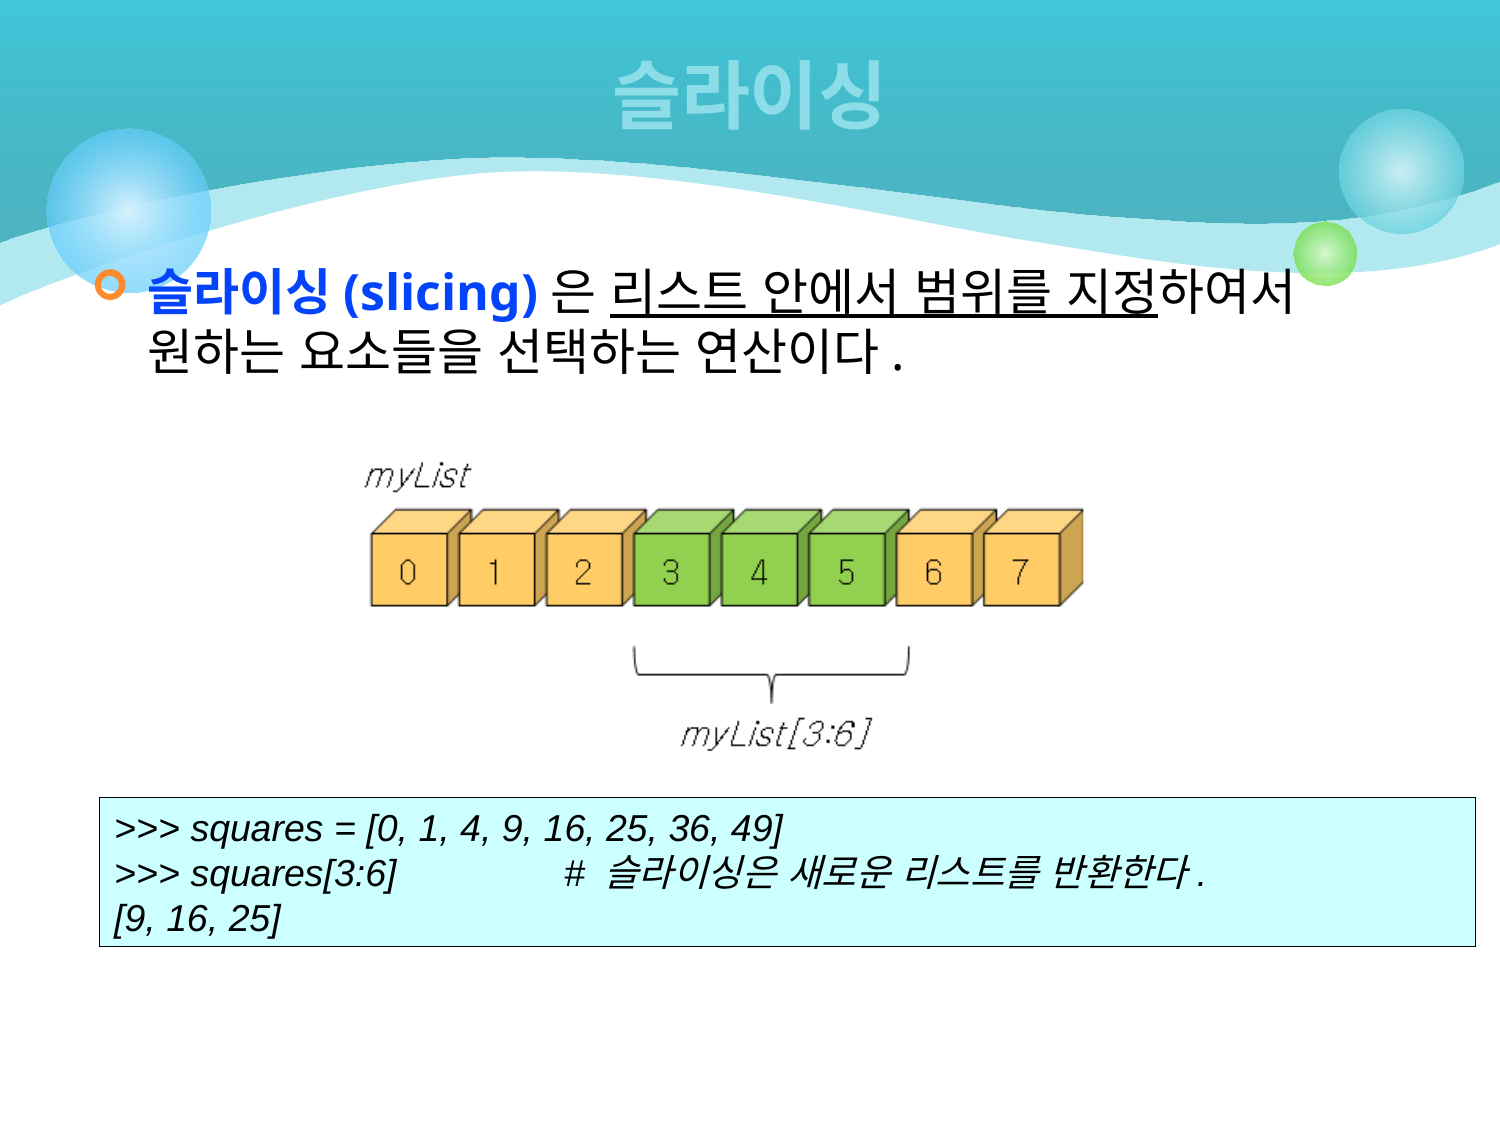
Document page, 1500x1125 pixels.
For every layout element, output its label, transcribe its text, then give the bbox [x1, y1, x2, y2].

picture [337, 428, 1107, 773]
text_box >>> squares = [0, 1, 4, 9, 16, 25, 36, 49] >>> squares[3:6] # 슬라이싱은 새로운 리스트를 반환한다. [9, 16, 25] [99, 797, 1476, 947]
list 슬라이싱(slicing)은 리스트 안에서 범위를 지정하여서 원하는 요소들을 선택하는 연산이다. [76, 252, 1427, 996]
title 슬라이싱 [75, 0, 1425, 188]
